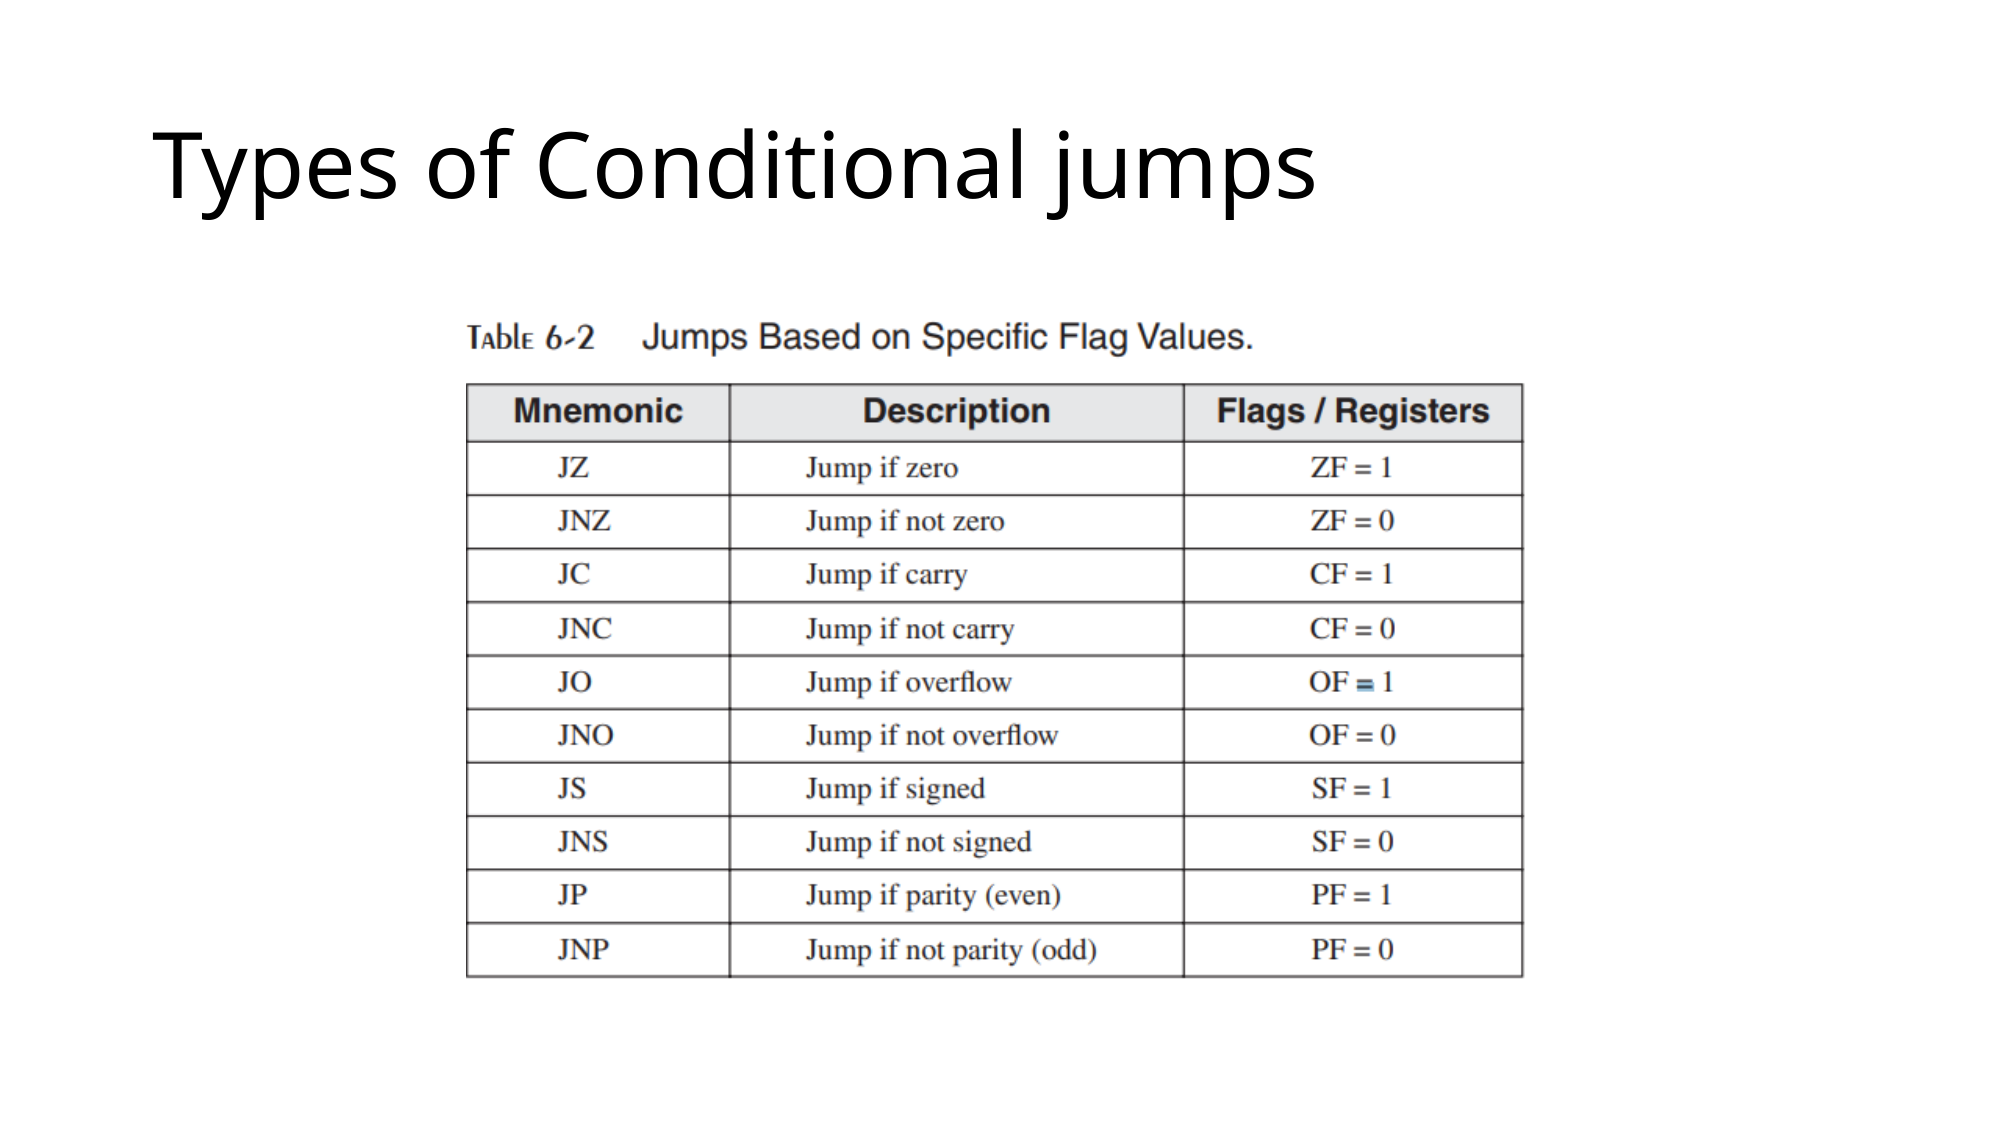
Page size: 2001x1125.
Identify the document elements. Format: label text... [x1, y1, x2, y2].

picture [466, 299, 1534, 994]
title Types of Conditional jumps [137, 59, 1863, 278]
